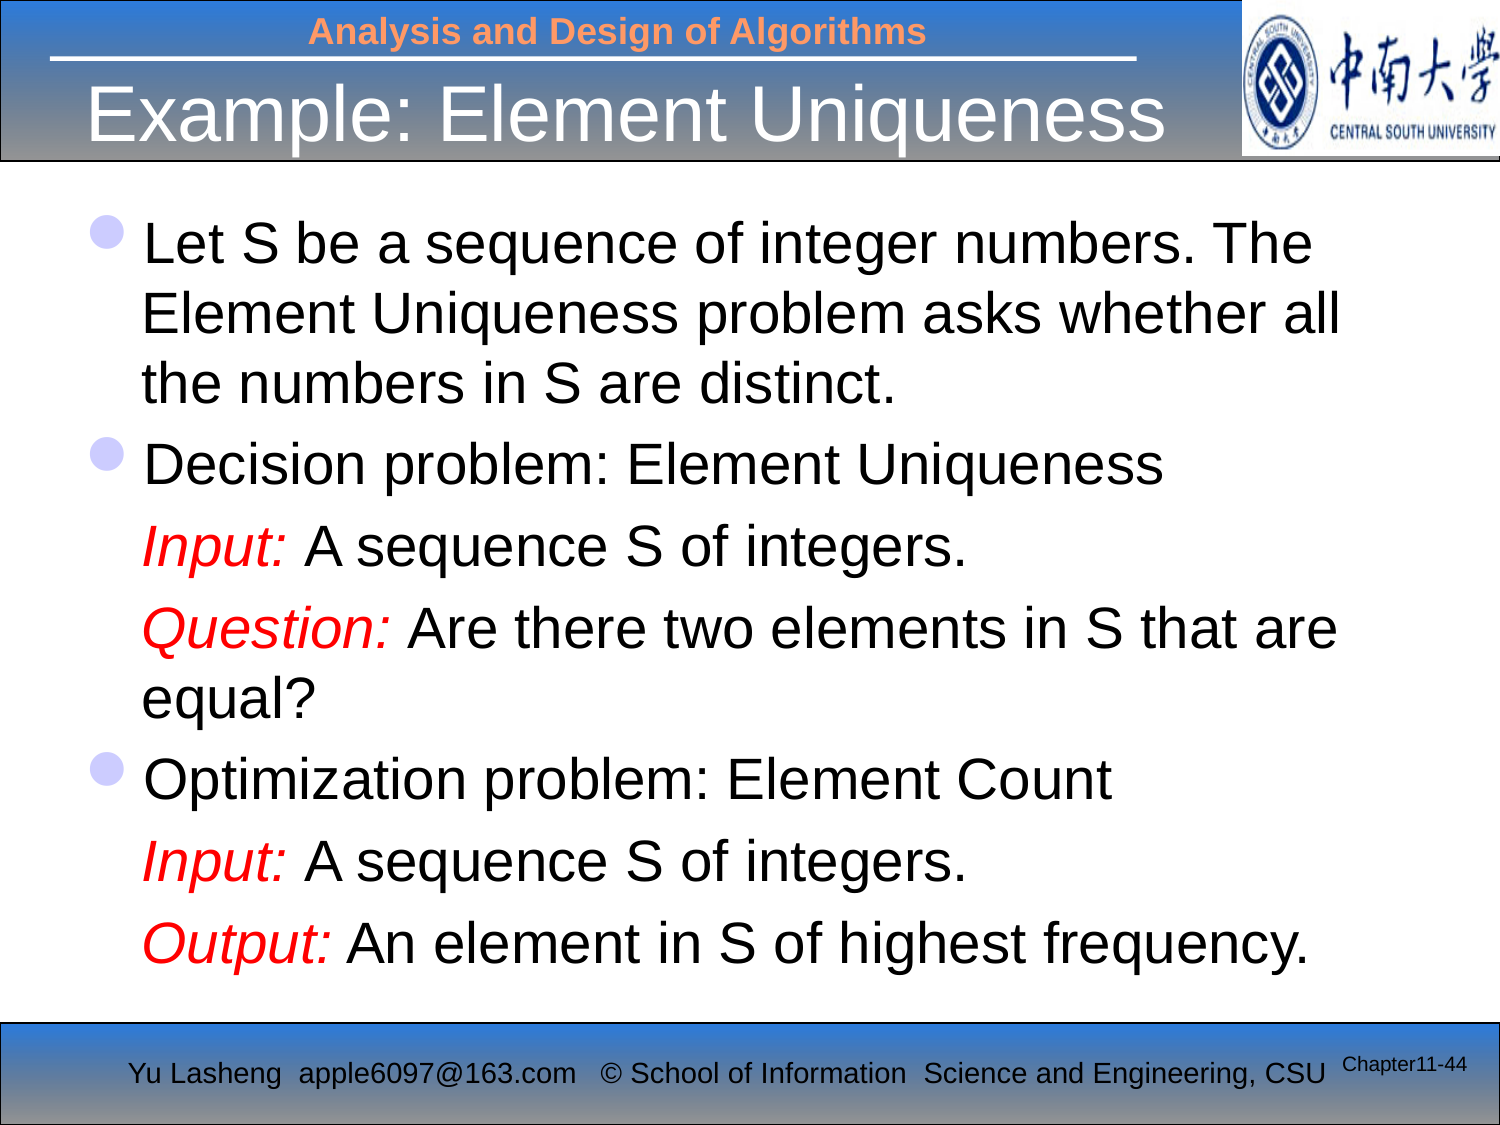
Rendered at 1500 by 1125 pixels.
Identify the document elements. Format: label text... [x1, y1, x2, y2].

title Example: Element Uniqueness [70, 58, 1243, 162]
picture [1242, 0, 1500, 156]
slide_number Chapter11-44 [1293, 1042, 1483, 1118]
list Let S be a sequence of integer numbers. The Element Uniqueness problem asks whether all the numbers in S are distinct. Decision problem: Element Uniqueness Input: A sequence S of integers. Question: Are there two elements in S that are equal? Optimization problem: Element Count Input: A sequence S of integers. Output: An element in S of highest frequency. [70, 196, 1417, 977]
